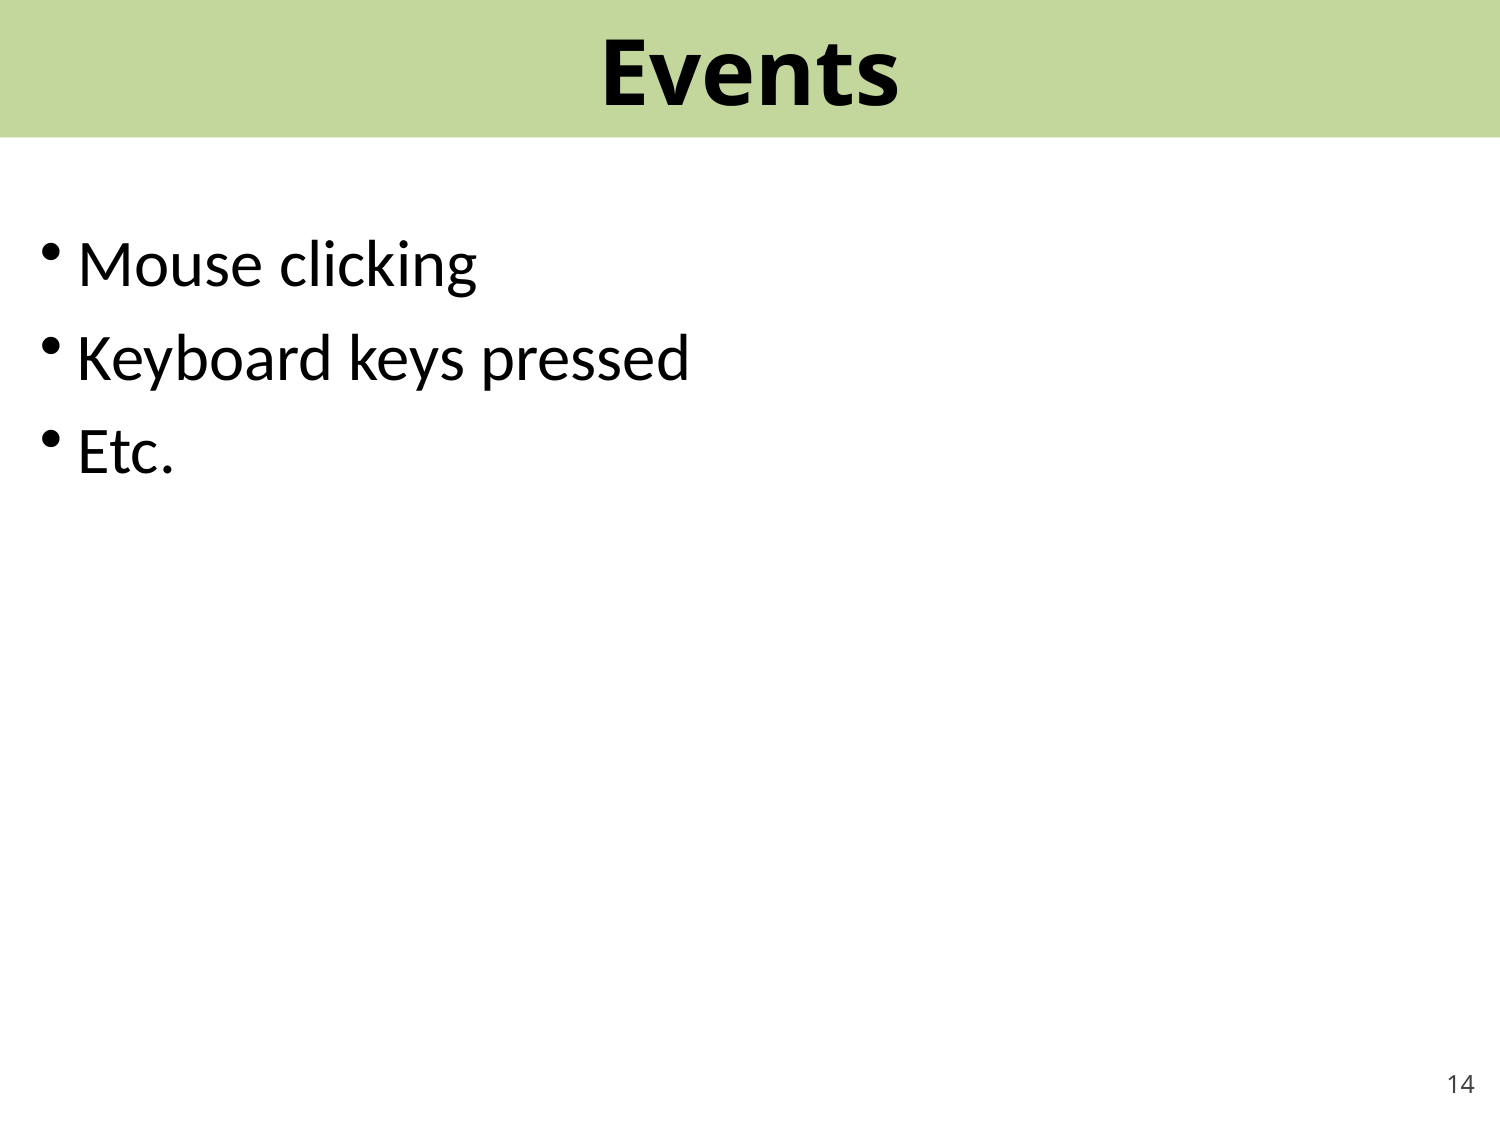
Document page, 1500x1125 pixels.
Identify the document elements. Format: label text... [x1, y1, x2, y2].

title Events [75, 0, 1425, 138]
list Mouse clicking Keyboard keys pressed Etc. [24, 212, 1475, 1063]
